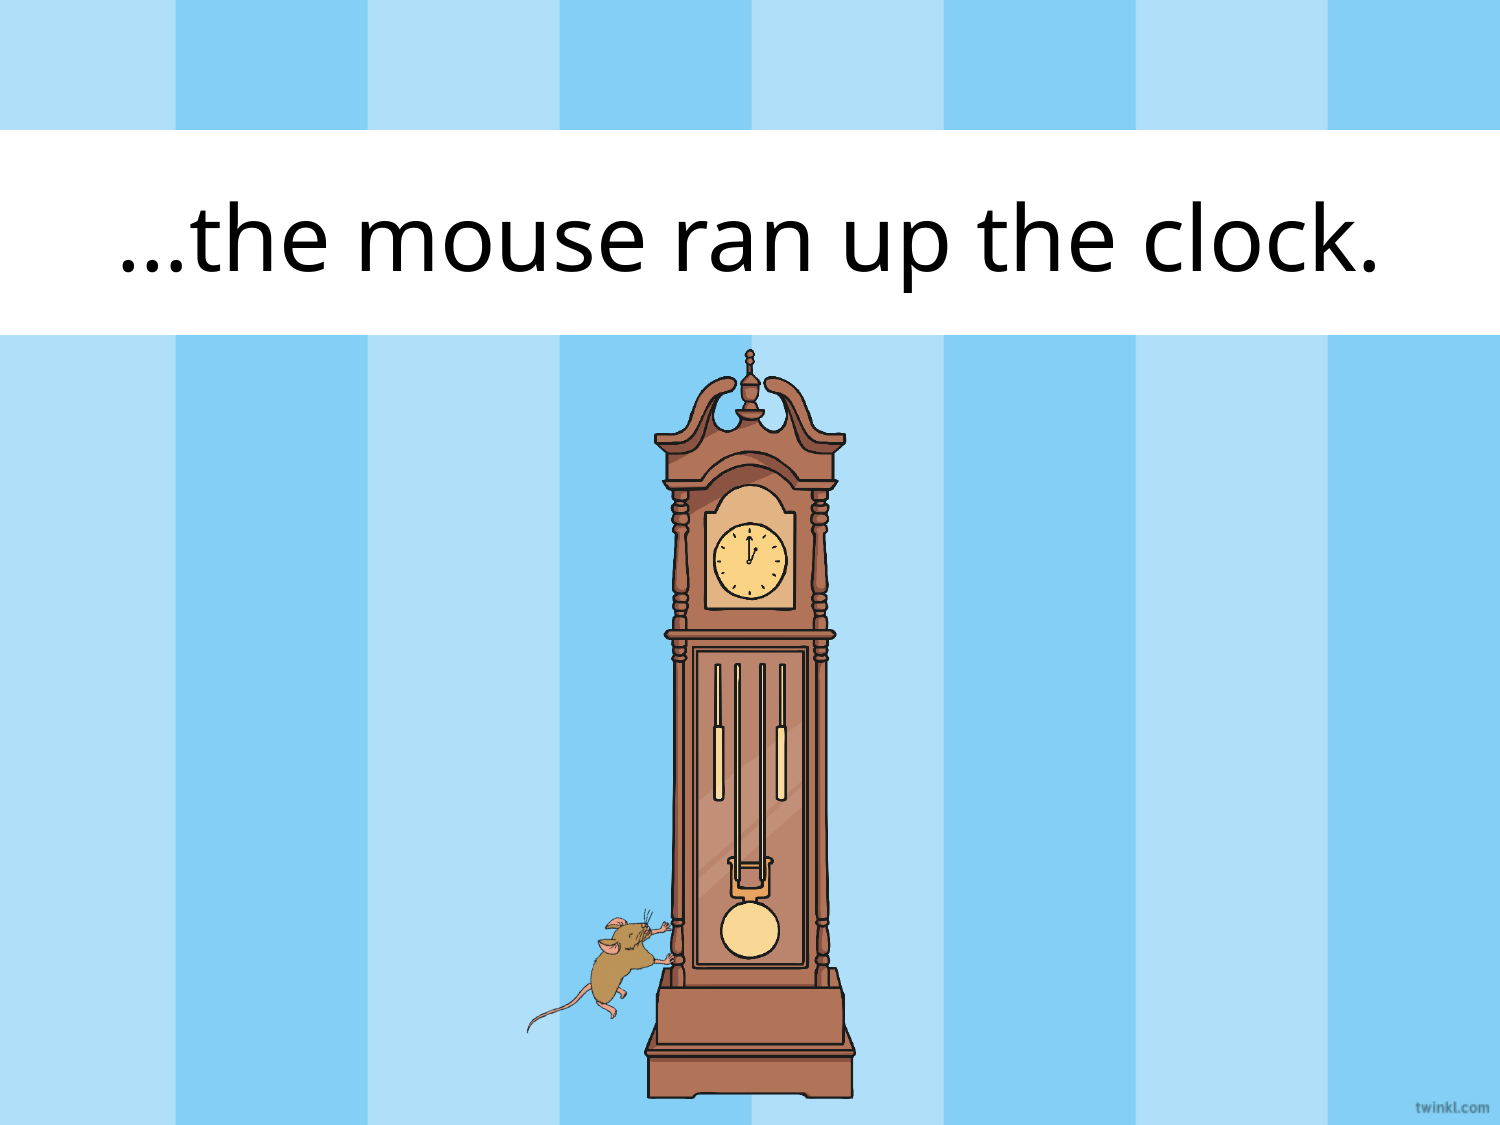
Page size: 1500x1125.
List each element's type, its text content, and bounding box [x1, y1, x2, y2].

picture [0, 335, 1500, 1125]
title …the mouse ran up the clock. [75, 172, 1425, 277]
picture [0, 0, 1500, 130]
